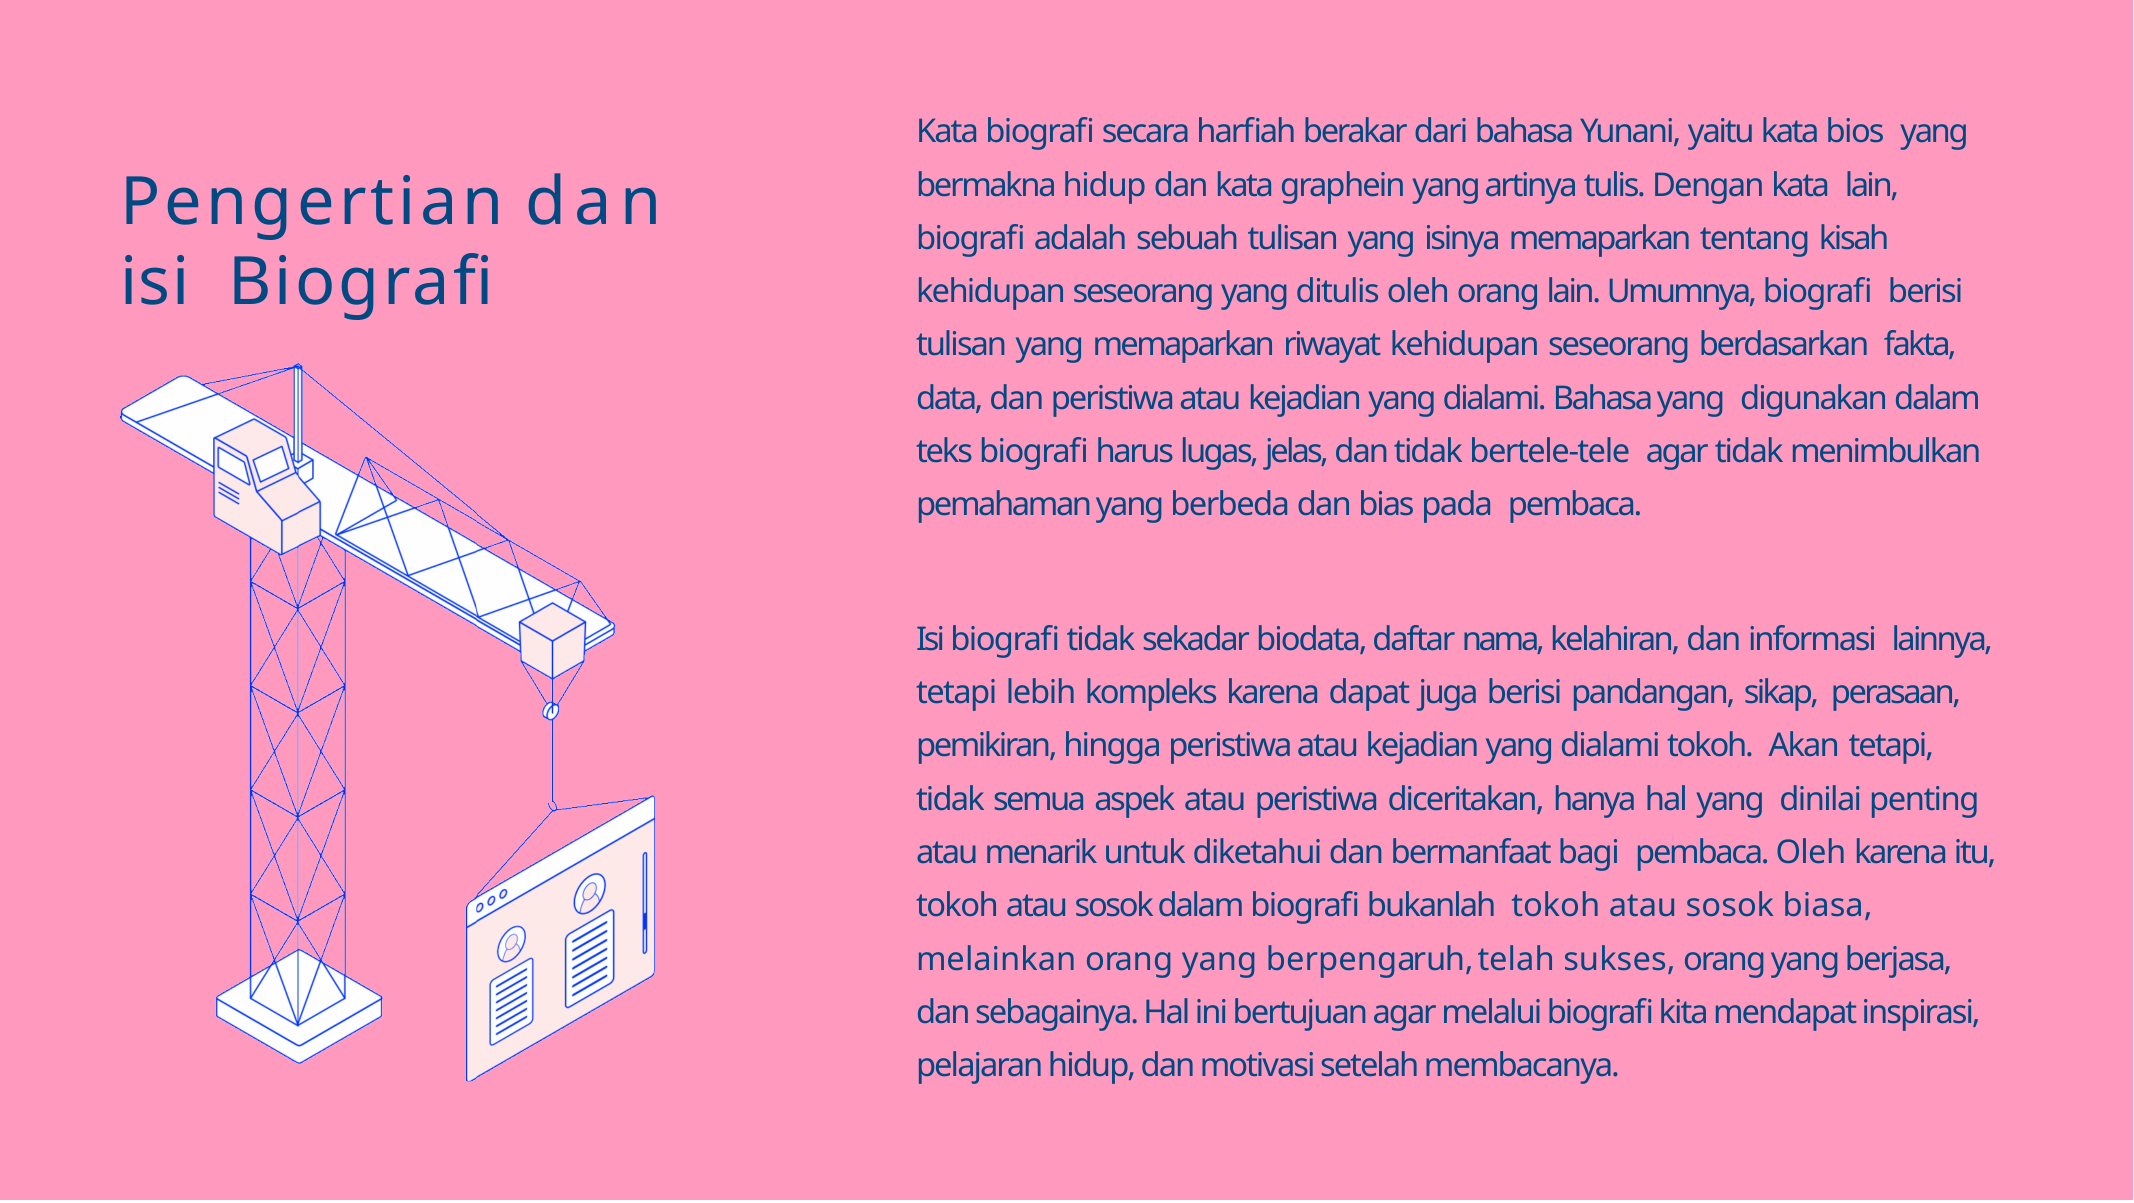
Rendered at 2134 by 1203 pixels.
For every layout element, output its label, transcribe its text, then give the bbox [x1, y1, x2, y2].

text_box [0, 0, 2134, 1200]
text_box Isi biografi tidak sekadar biodata, daftar nama, kelahiran, dan informasi lainnya, tetapi lebih kompleks karena dapat juga berisi pandangan, sikap, perasaan, pemikiran, hingga peristiwa atau kejadian yang dialami tokoh. Akan tetapi, tidak semua aspek atau peristiwa diceritakan, hanya hal yang dinilai penting atau menarik untuk diketahui dan bermanfaat bagi pembaca. Oleh karena itu, tokoh atau sosok dalam biografi bukanlah tokoh atau sosok biasa, melainkan orang yang berpengaruh, telah sukses, orang yang berjasa, dan sebagainya. Hal ini bertujuan agar melalui biografi kita mendapat inspirasi, pelajaran hidup, dan motivasi setelah membacanya. [913, 601, 1999, 1084]
text_box Kata biografi secara harfiah berakar dari bahasa Yunani, yaitu kata bios yang bermakna hidup dan kata graphein yang artinya tulis. Dengan kata lain, biografi adalah sebuah tulisan yang isinya memaparkan tentang kisah kehidupan seseorang yang ditulis oleh orang lain. Umumnya, biografi berisi tulisan yang memaparkan riwayat kehidupan seseorang berdasarkan fakta, data, dan peristiwa atau kejadian yang dialami. Bahasa yang digunakan dalam teks biografi harus lugas, jelas, dan tidak bertele-tele agar tidak menimbulkan pemahaman yang berbeda dan bias pada pembaca. [913, 93, 2016, 523]
picture [119, 363, 655, 1082]
title Pengertian dan isi Biografi [117, 153, 729, 359]
